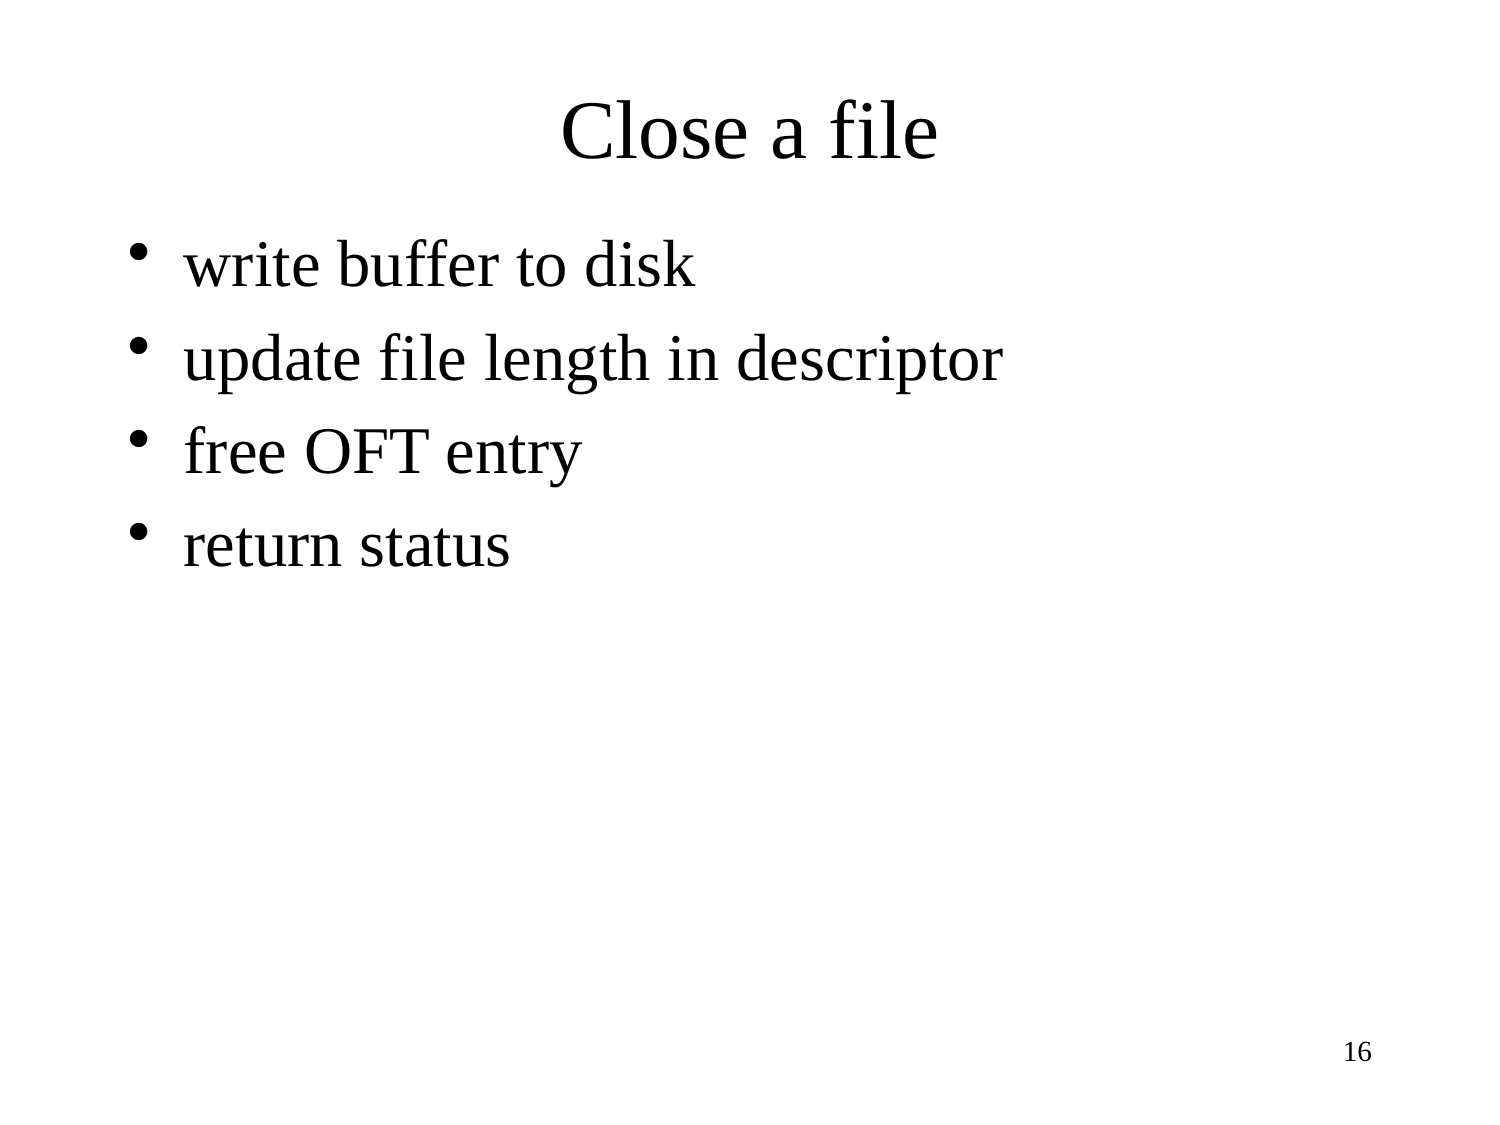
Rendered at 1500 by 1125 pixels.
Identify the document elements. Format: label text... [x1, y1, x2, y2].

slide_number 16 [1074, 1024, 1388, 1101]
title Close a file [112, 62, 1388, 188]
list write buffer to disk update file length in descriptor free OFT entry return status [112, 212, 1388, 1000]
